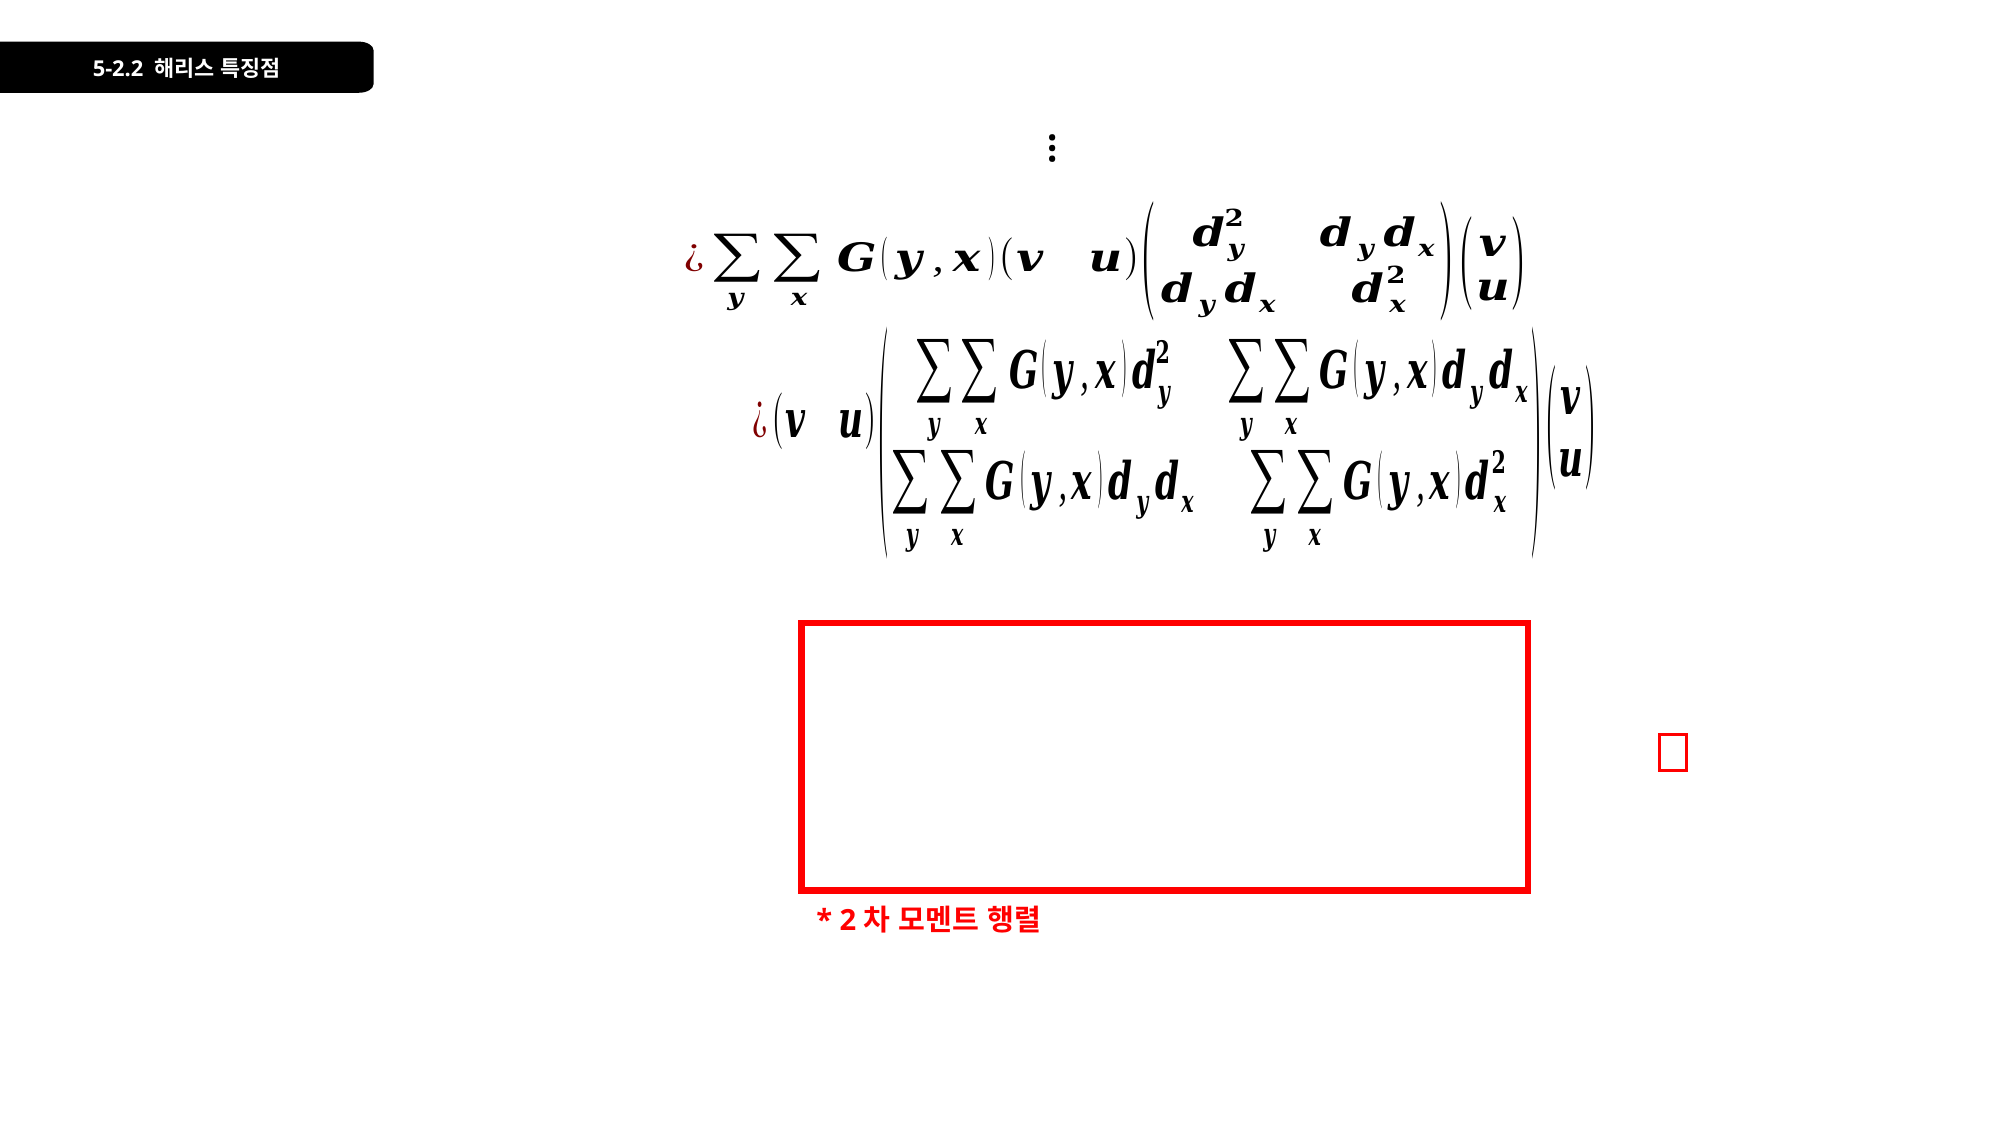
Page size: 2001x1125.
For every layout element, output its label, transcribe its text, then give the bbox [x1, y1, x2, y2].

text_box [1658, 734, 1687, 772]
text_box 5-2.2 해리스 특징점 [0, 40, 375, 94]
text_box [800, 622, 1529, 892]
text_box * 2차 모멘트 행렬 [801, 894, 1246, 944]
text_box … [1034, 117, 1095, 200]
